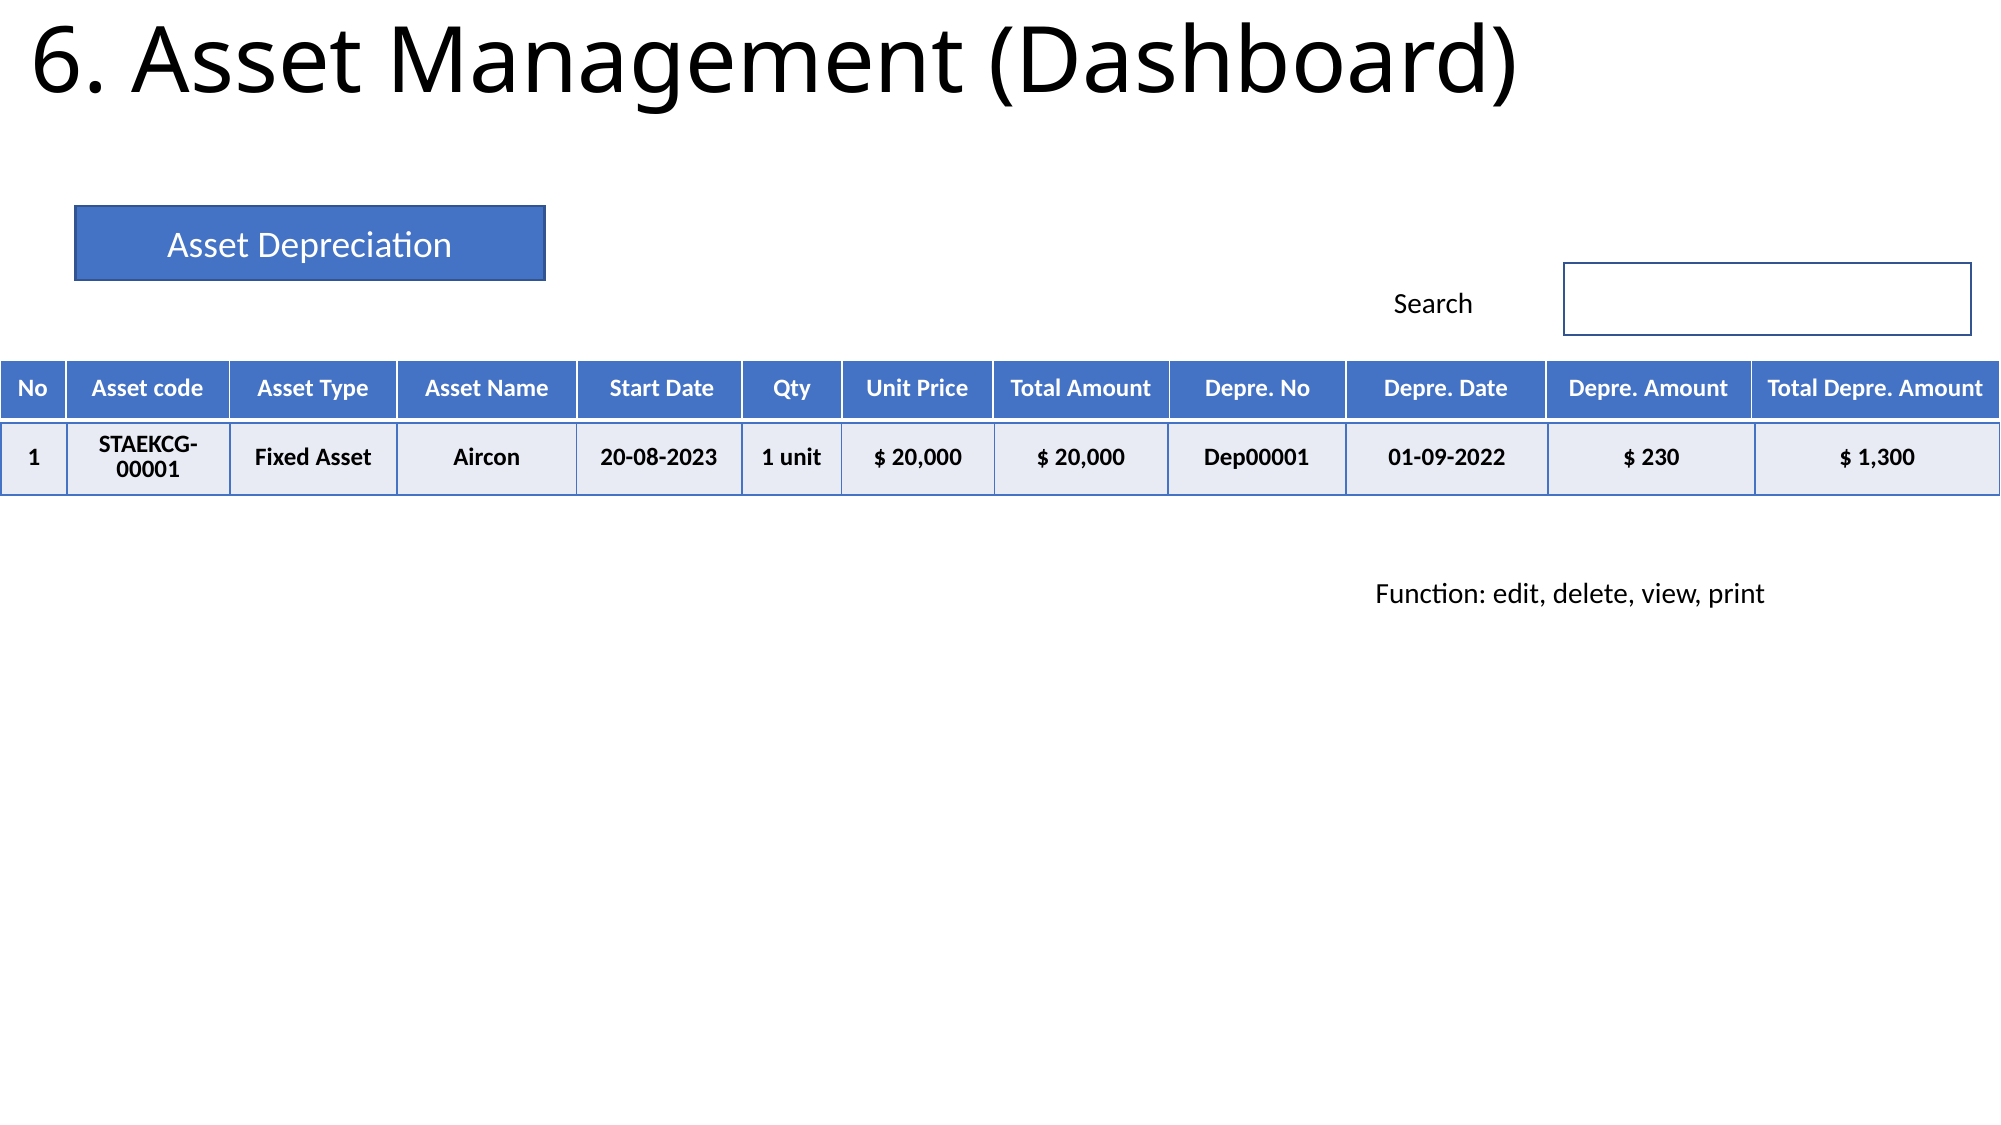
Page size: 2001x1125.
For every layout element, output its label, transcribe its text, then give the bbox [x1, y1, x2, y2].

table_header $ 230 [1549, 424, 1754, 494]
table_header No [1, 361, 65, 418]
table_header Dep00001 [1169, 424, 1345, 494]
text_box 6. Asset Management (Dashboard) [16, 6, 1741, 134]
table_header Depre. Amount [1547, 361, 1751, 418]
text_box Asset Depreciation [74, 205, 546, 281]
table_header Depre. No [1170, 361, 1345, 418]
table_header 01-09-2022 [1347, 424, 1547, 494]
table_header $ 20,000 [995, 424, 1167, 494]
table_header 20-08-2023 [577, 424, 741, 494]
table_header Depre. Date [1347, 361, 1545, 418]
table_header STAEKCG-00001 [68, 424, 229, 494]
table_header Asset code [67, 361, 229, 418]
text_box Search [1303, 264, 1571, 340]
table_header Total Depre. Amount [1752, 361, 1999, 418]
table_header Aircon [398, 424, 576, 494]
table_header Qty [743, 361, 841, 418]
table_header Fixed Asset [231, 424, 396, 494]
table_header 1 unit [743, 424, 841, 494]
table_header $ 20,000 [842, 424, 994, 494]
text_box [1563, 262, 1972, 336]
table_header 1 [2, 424, 66, 494]
table_header $ 1,300 [1756, 424, 1999, 494]
table_header Unit Price [843, 361, 992, 418]
table_header Asset Name [398, 361, 576, 418]
table_header Total Amount [994, 361, 1169, 418]
table_header Asset Type [230, 361, 396, 418]
table_header Start Date [578, 361, 741, 418]
text_box Function: edit, delete, view, print [1244, 554, 1897, 630]
